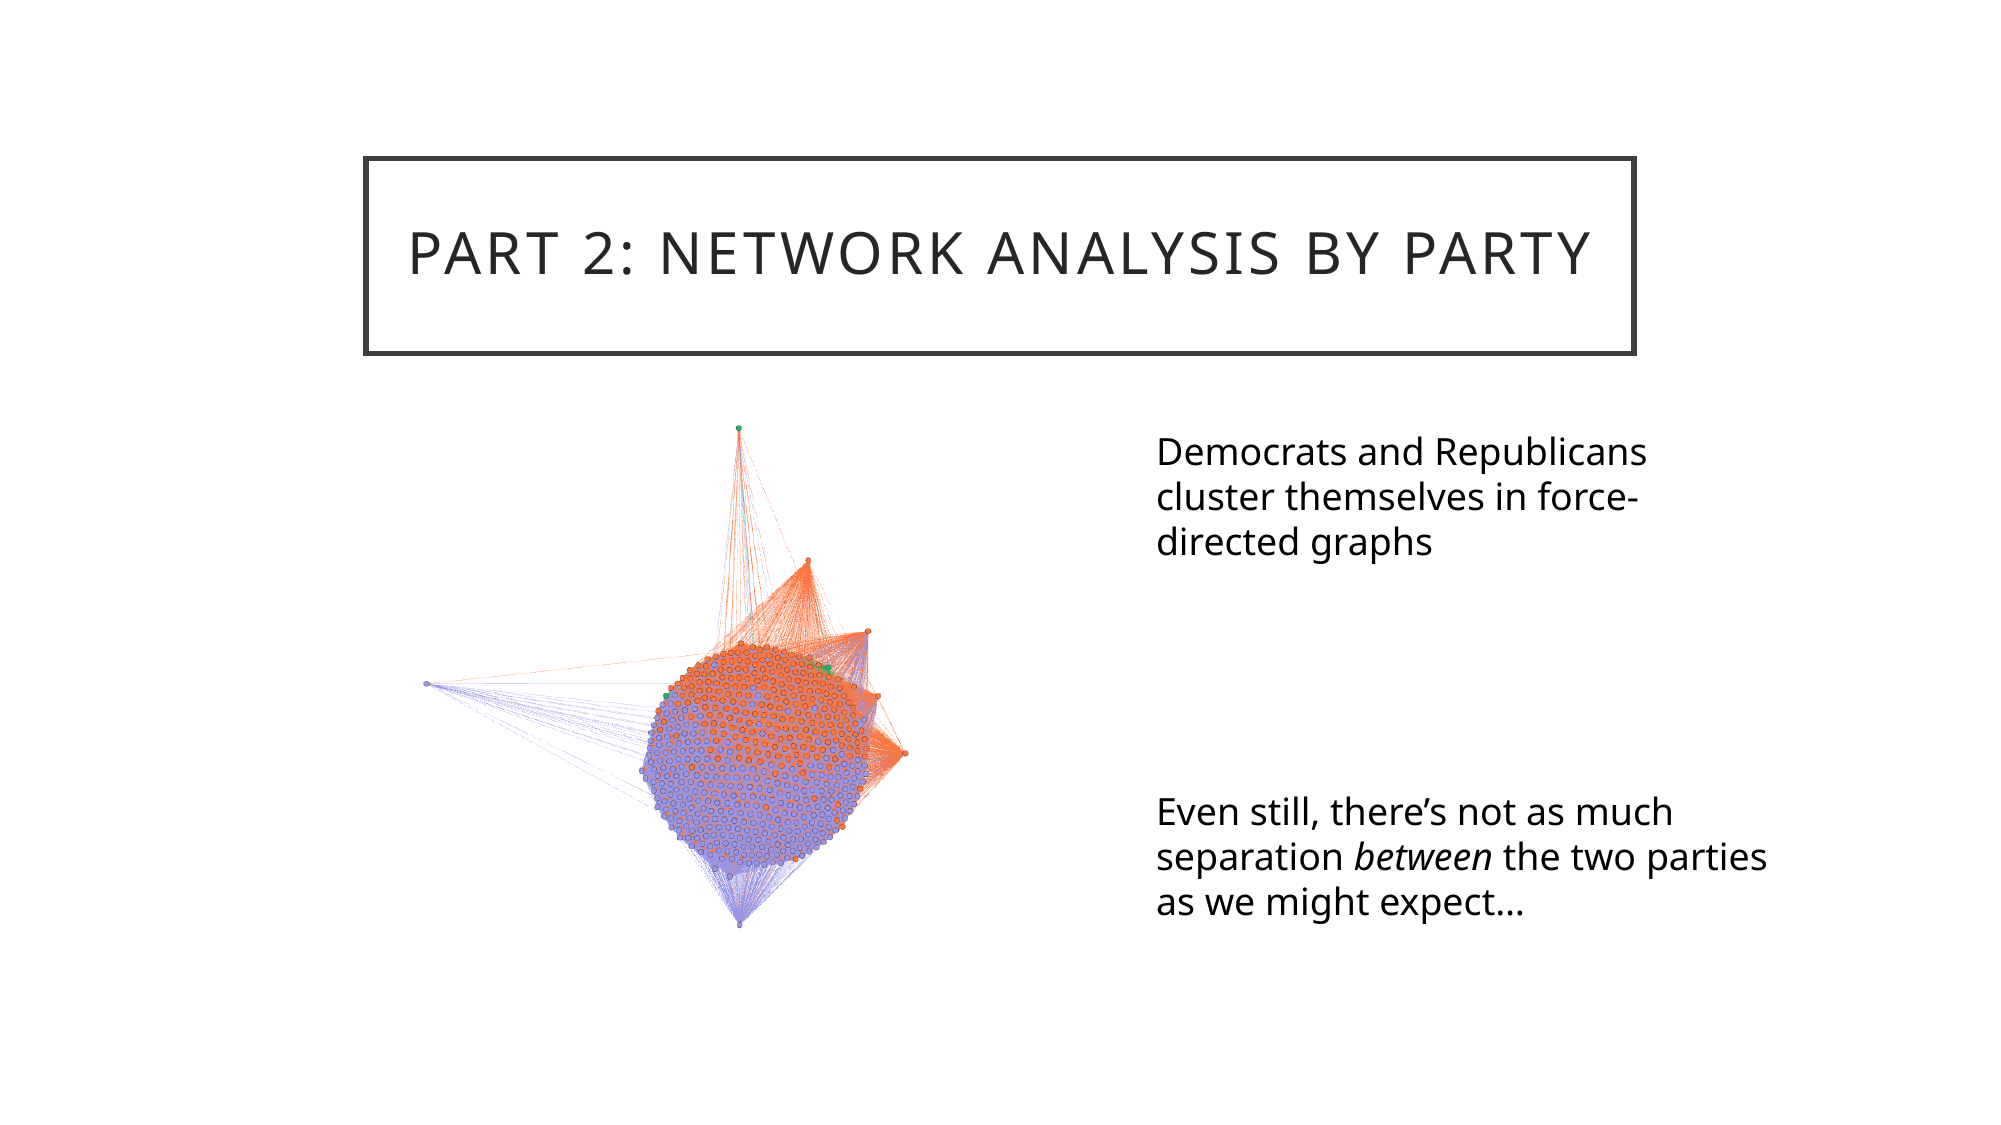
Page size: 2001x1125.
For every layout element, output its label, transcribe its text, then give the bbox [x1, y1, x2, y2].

title Part 2: Network Analysis by Party [363, 156, 1637, 356]
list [365, 421, 1015, 930]
text_box Democrats and Republicans cluster themselves in force-directed graphs Even still, there’s not as much separation between the two parties as we might expect… [1141, 421, 1786, 931]
